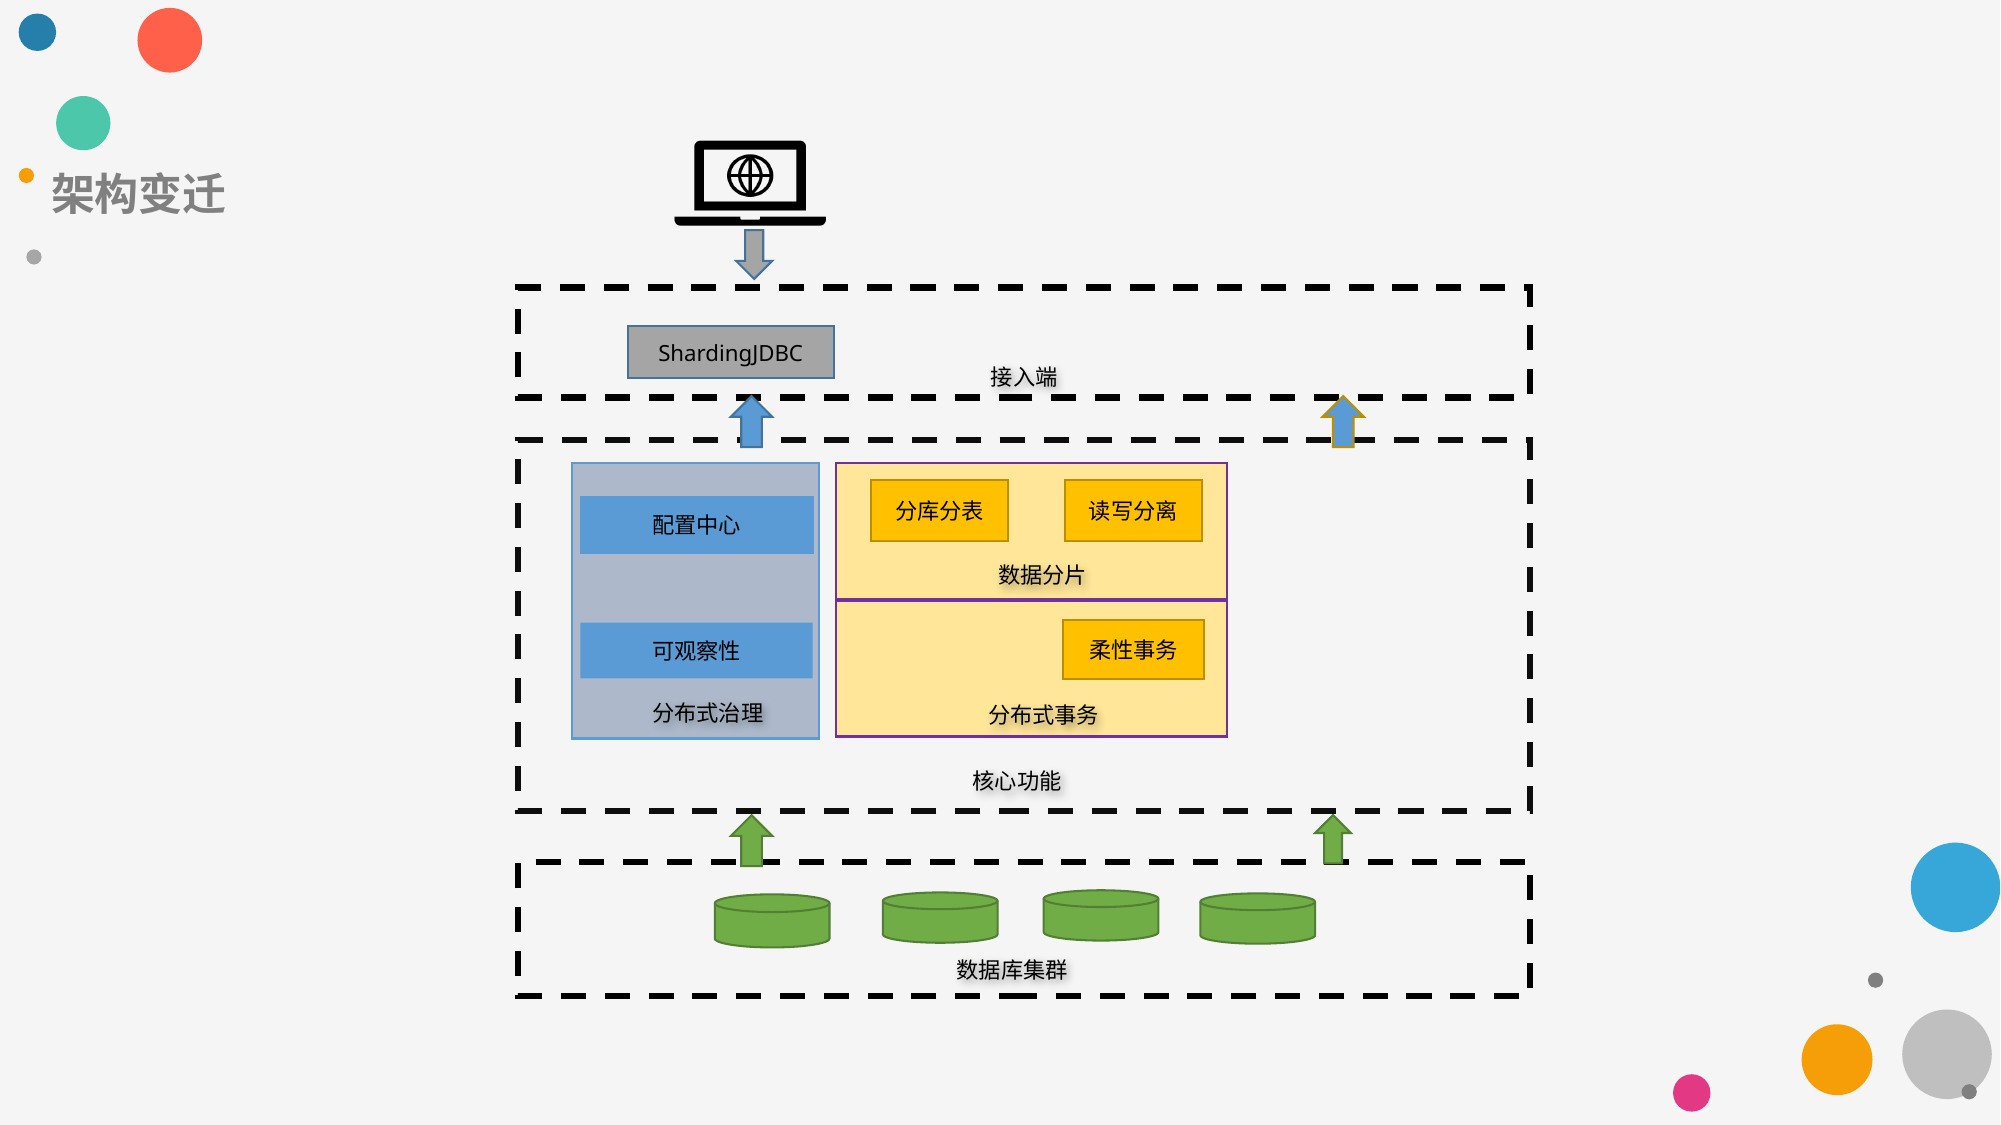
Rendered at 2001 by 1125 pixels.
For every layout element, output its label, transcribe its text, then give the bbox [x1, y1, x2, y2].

text_box 架构变迁 [39, 160, 239, 225]
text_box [518, 110, 1530, 996]
